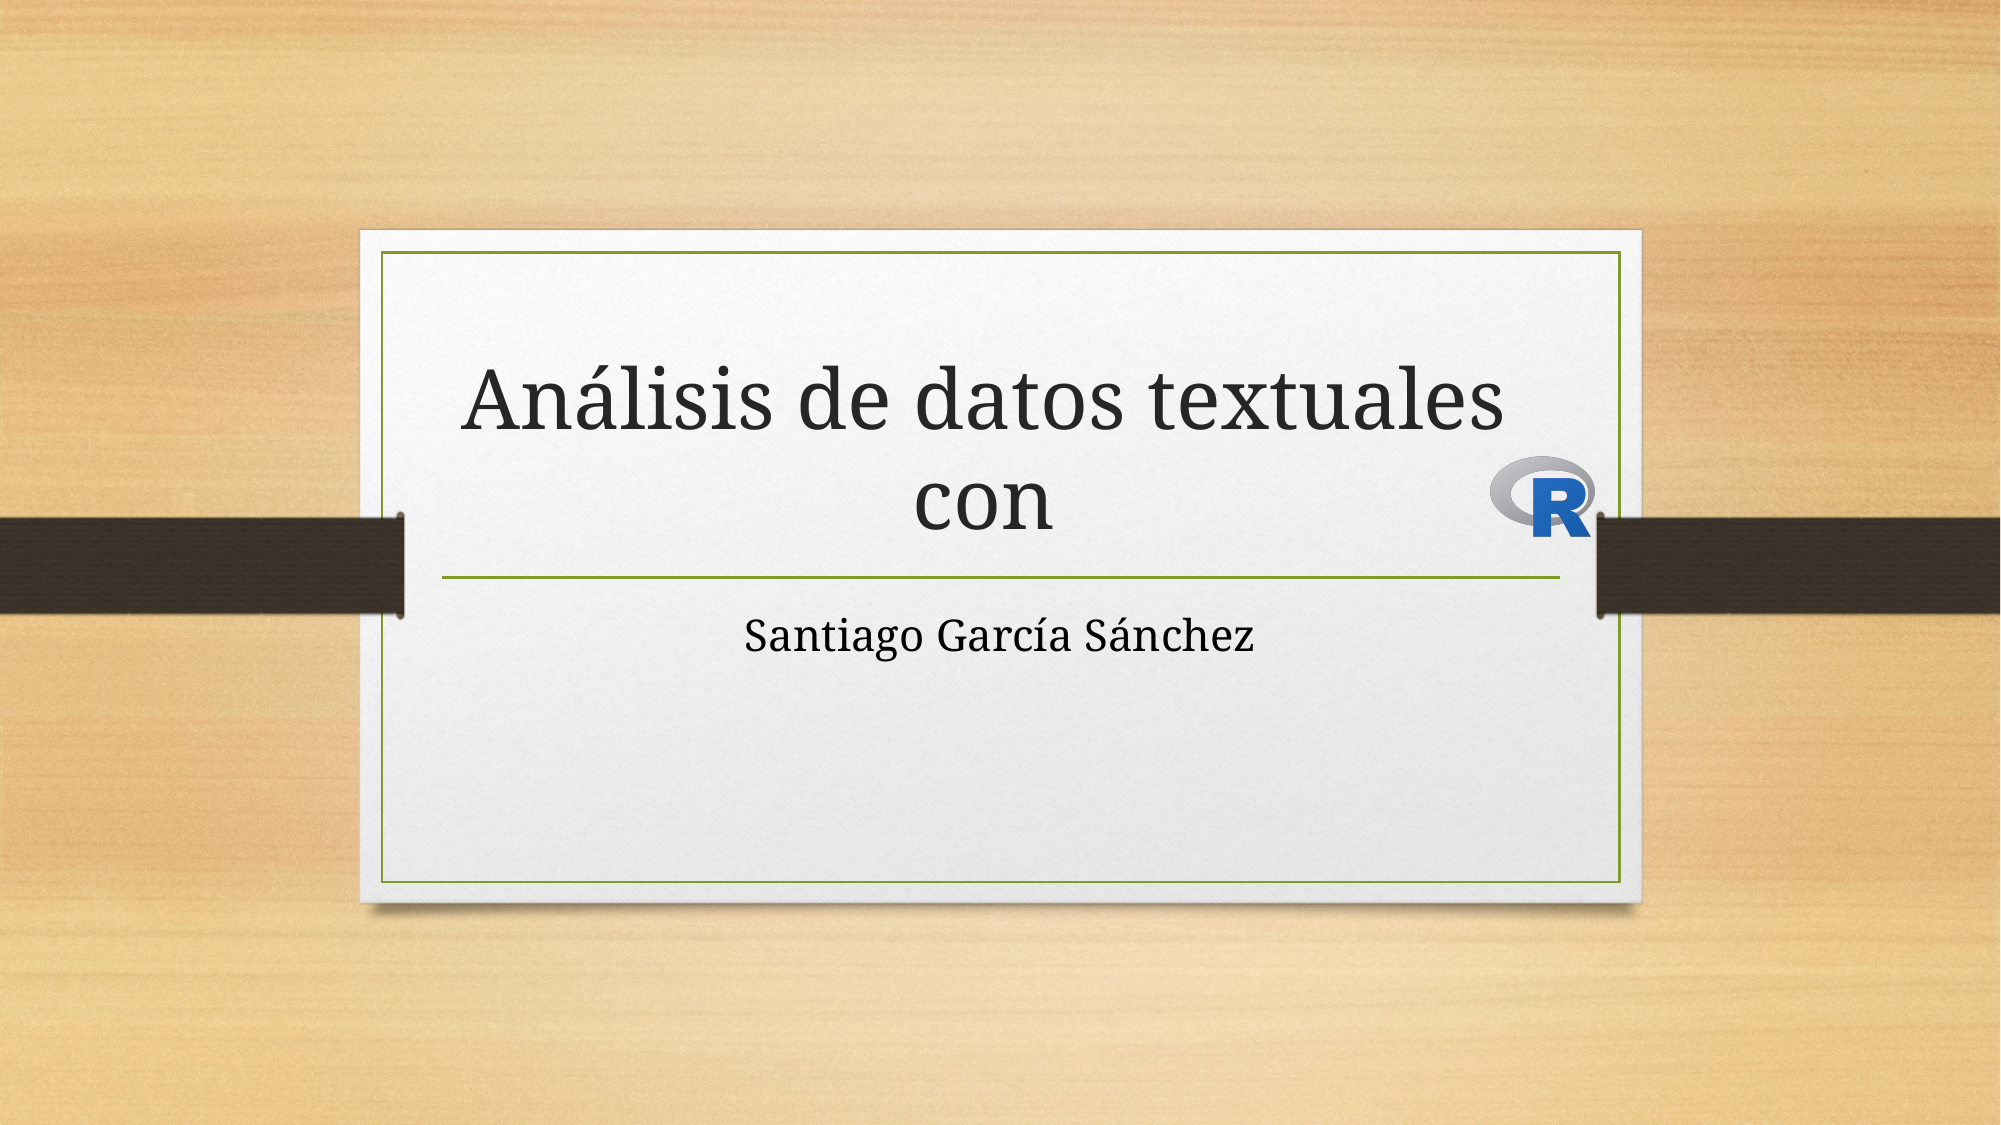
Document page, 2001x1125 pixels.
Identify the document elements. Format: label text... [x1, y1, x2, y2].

title Análisis de datos textuales con [424, 304, 1543, 554]
picture [0, 0, 2001, 1125]
subtitle Santiago García Sánchez [441, 600, 1560, 817]
